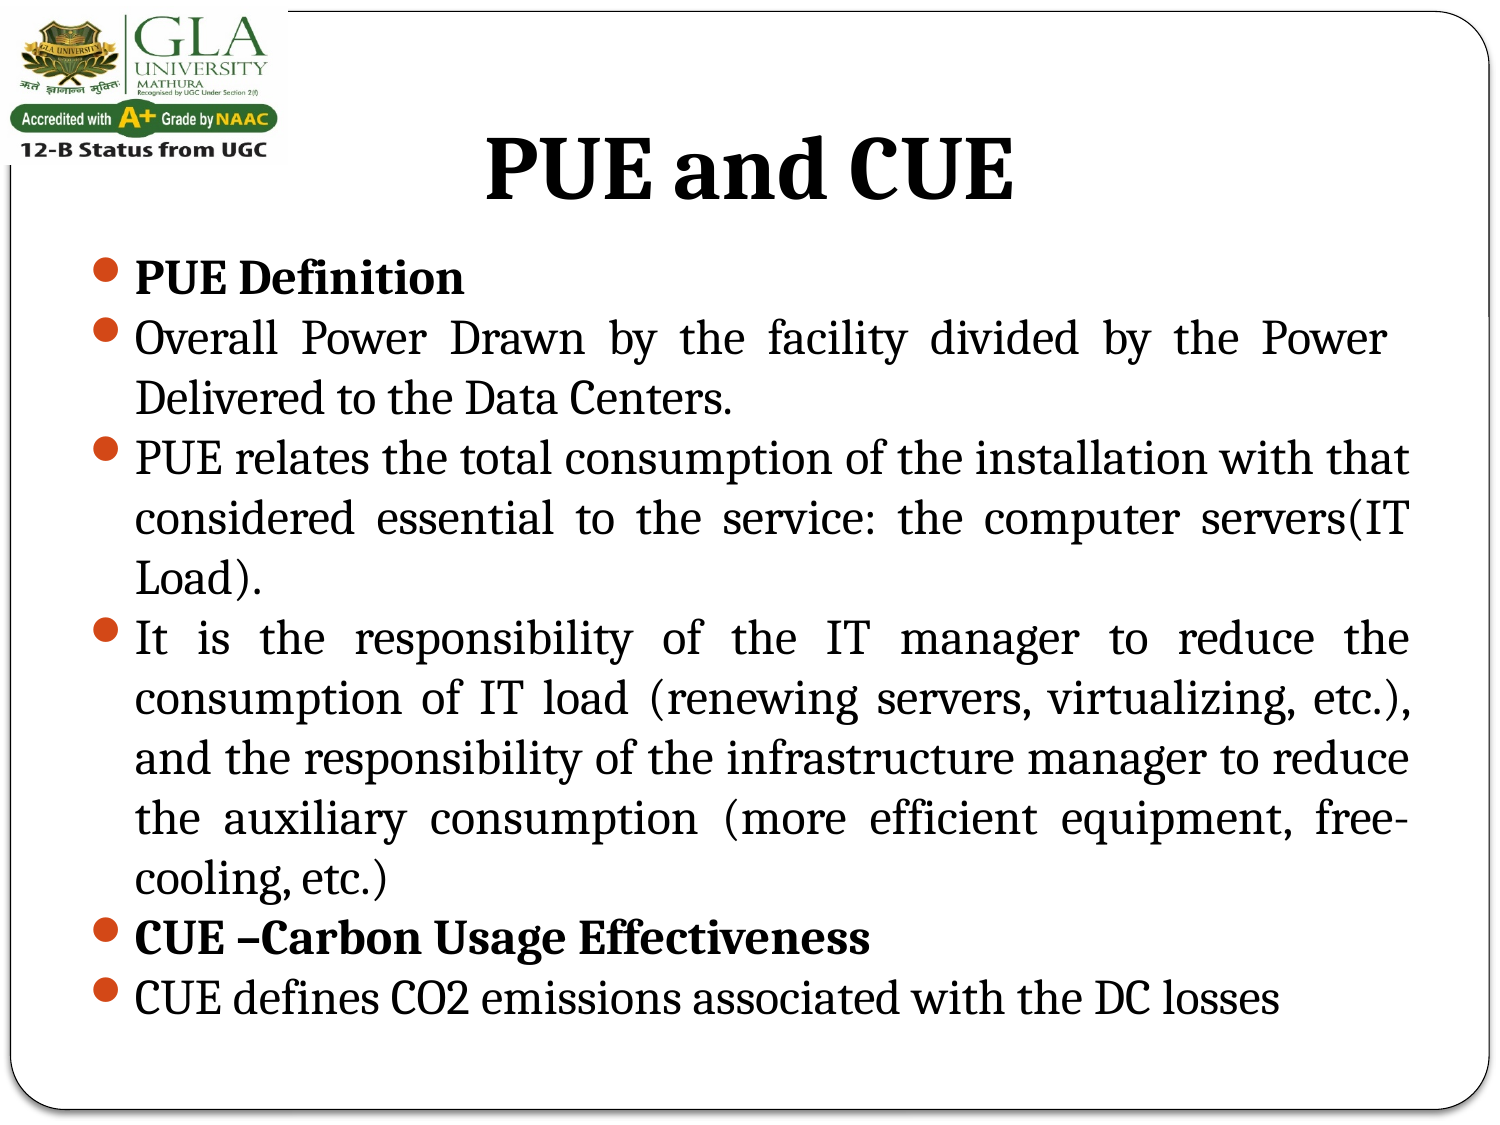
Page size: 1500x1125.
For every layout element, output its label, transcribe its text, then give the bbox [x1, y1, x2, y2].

list PUE Definition Overall Power Drawn by the facility divided by the Power Delivered to the Data Centers. PUE relates the total consumption of the installation with that considered essential to the service: the computer servers(IT Load). It is the responsibility of the IT manager to reduce the consumption of IT load (renewing servers, virtualizing, etc.), and the responsibility of the infrastructure manager to reduce the auxiliary consumption (more efficient equipment, free-cooling, etc.) CUE –Carbon Usage Effectiveness CUE defines CO2 emissions associated with the DC losses [75, 237, 1425, 988]
title PUE and CUE [75, 45, 1425, 233]
picture [0, 6, 288, 165]
